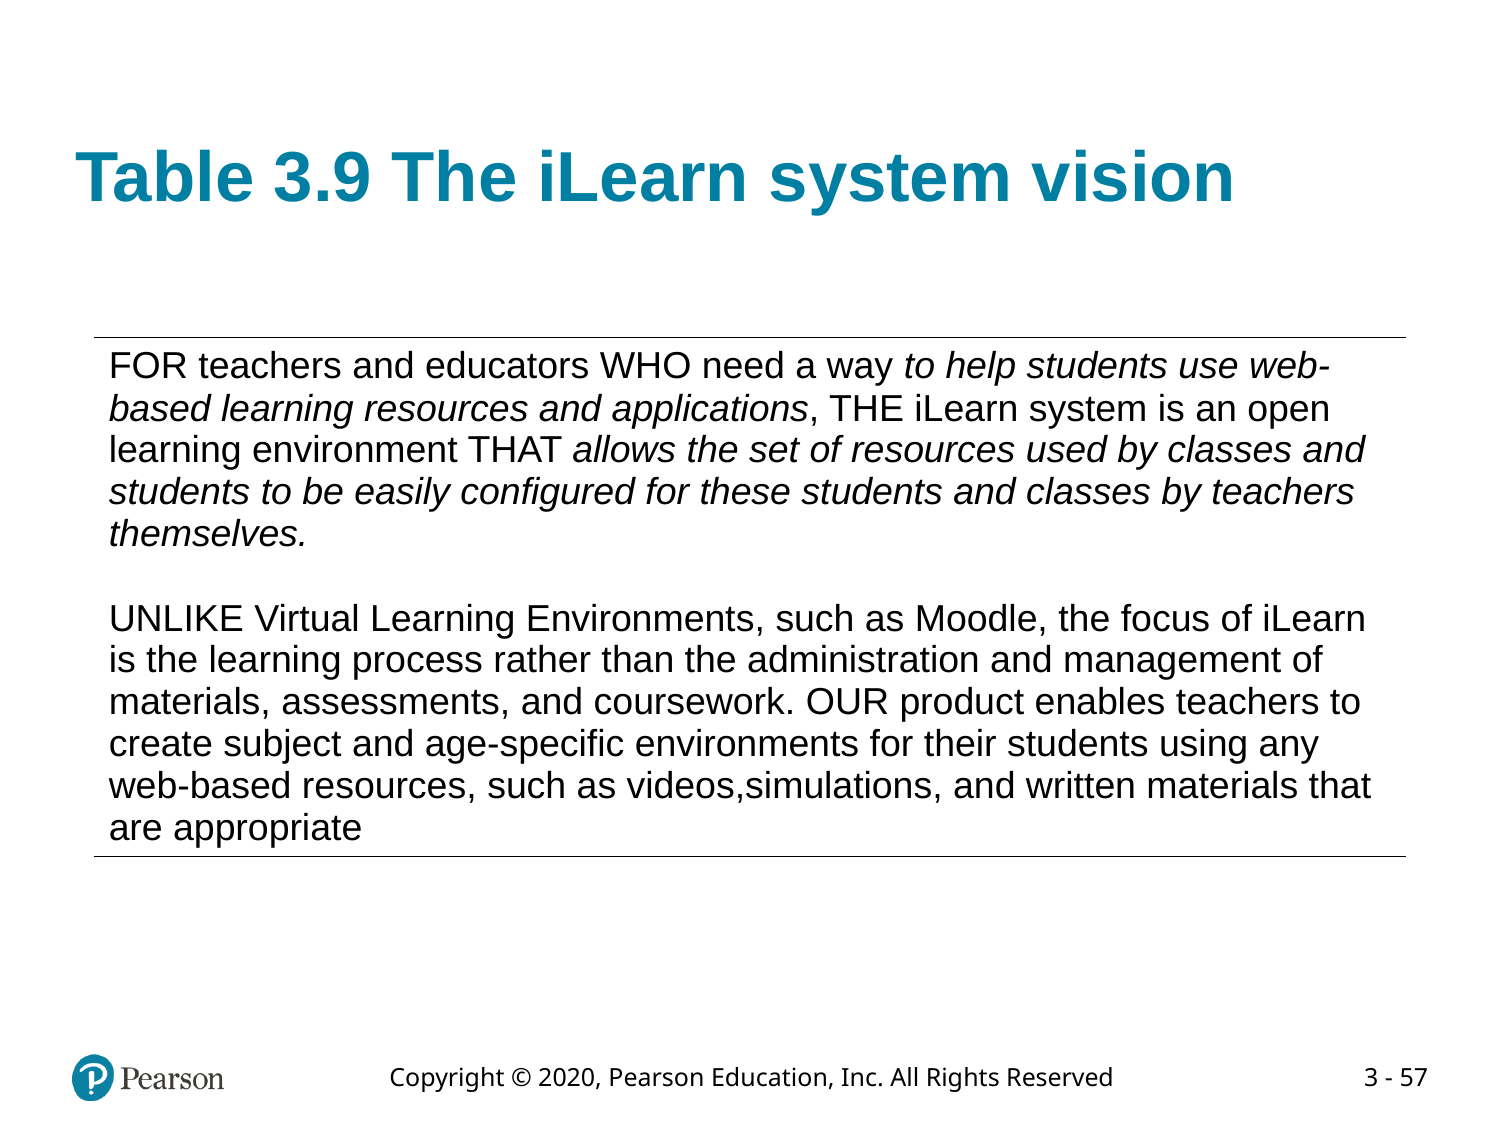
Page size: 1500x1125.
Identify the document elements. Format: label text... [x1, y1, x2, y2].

picture [99, 1054, 224, 1101]
picture [81, 1064, 107, 1089]
picture [72, 1054, 89, 1072]
title Table 3.9 The iLearn system vision [75, 35, 1425, 216]
table_header FOR teachers and educators WHO need a way to help students use web-based learning resources and applications, THE iLearn system is an open learning environment THAT allows the set of resources used by classes and students to be easily configured for these students and classes by teachers themselves. UNLIKE Virtual Learning Environments, such as Moodle, the focus of iLearn is the learning process rather than the administration and management of materials, assessments, and coursework. OUR product enables teachers to create subject and age-specific environments for their students using any web-based resources, such as videos,simulations, and written materials that are appropriate [94, 338, 1406, 856]
picture [72, 1087, 83, 1101]
